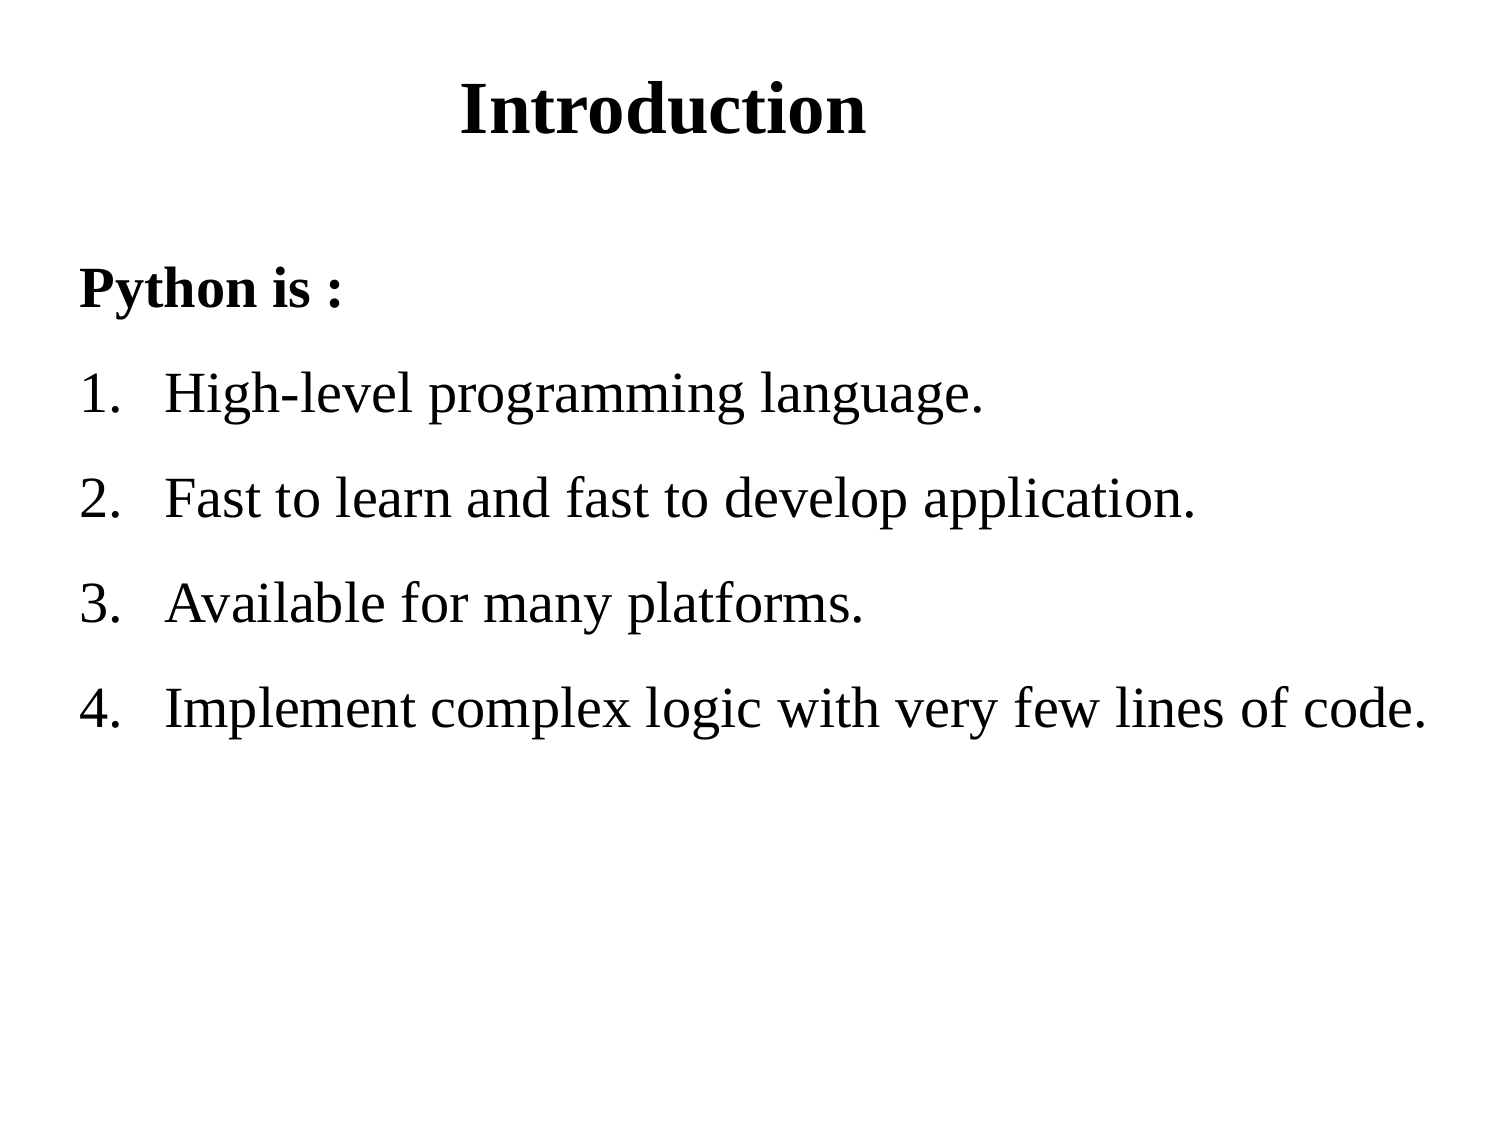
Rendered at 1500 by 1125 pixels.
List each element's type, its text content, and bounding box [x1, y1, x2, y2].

text_box Python is : High-level programming language. Fast to learn and fast to develop application. Available for many platforms. Implement complex logic with very few lines of code. [65, 207, 1485, 747]
text_box Introduction [315, 51, 1031, 156]
